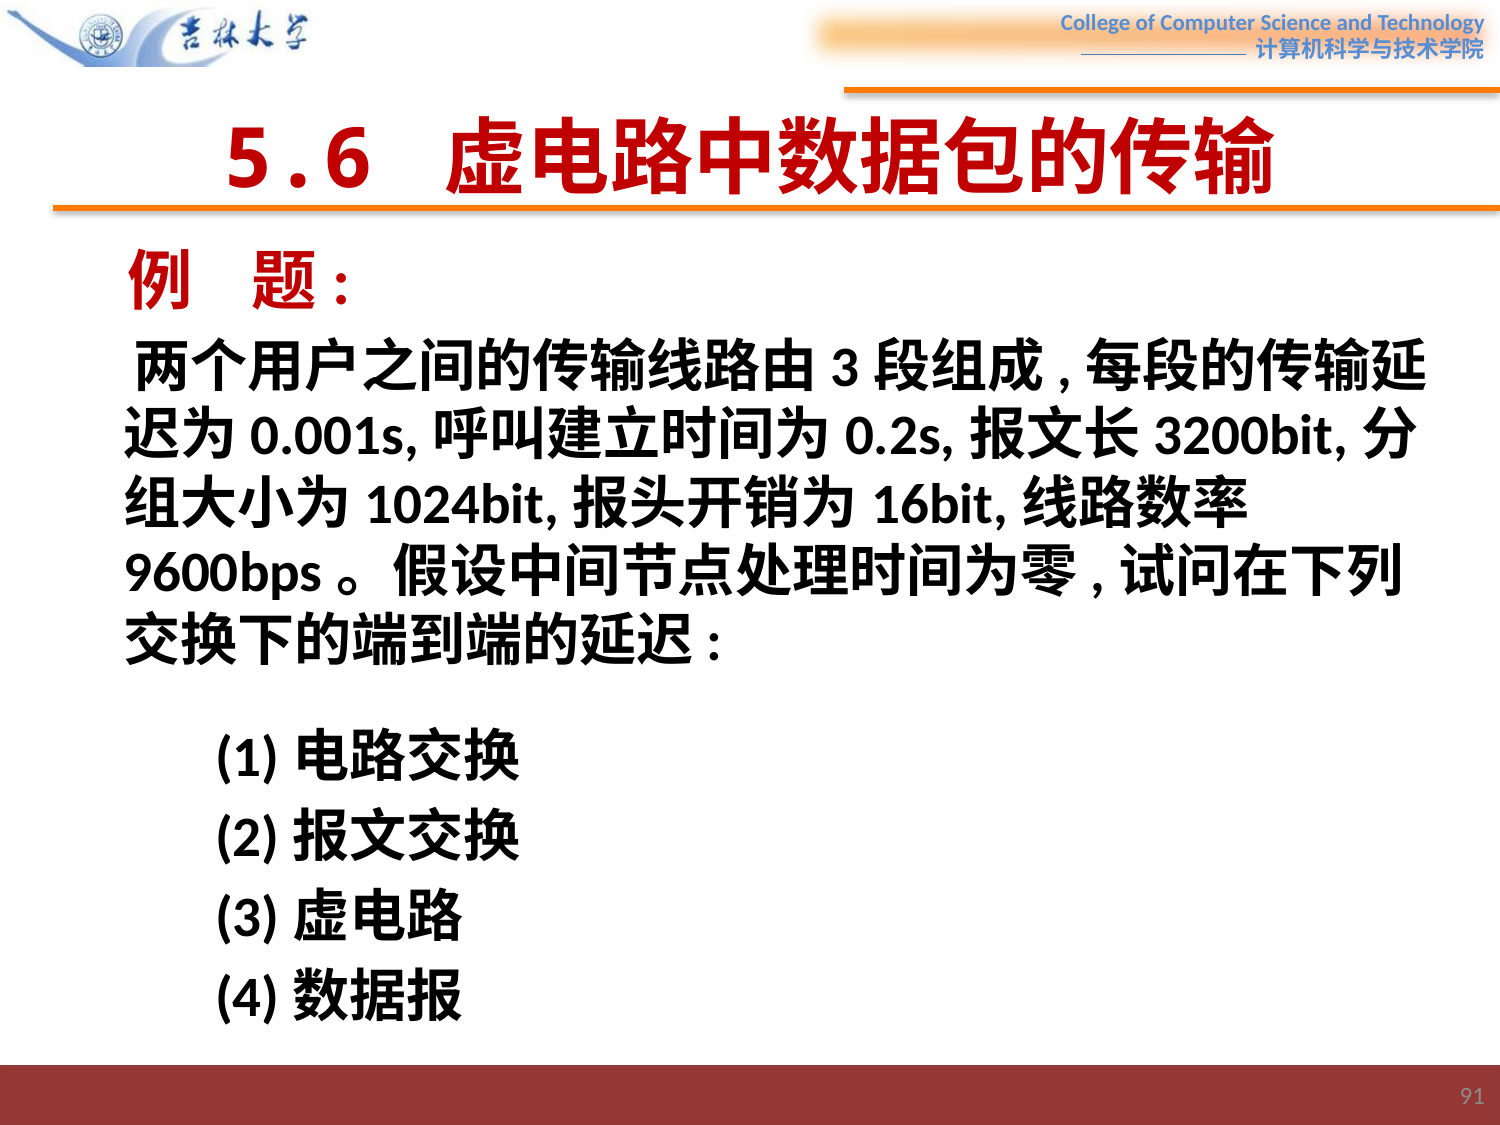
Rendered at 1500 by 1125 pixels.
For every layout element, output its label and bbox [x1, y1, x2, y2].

text_box [0, 0, 1500, 1125]
